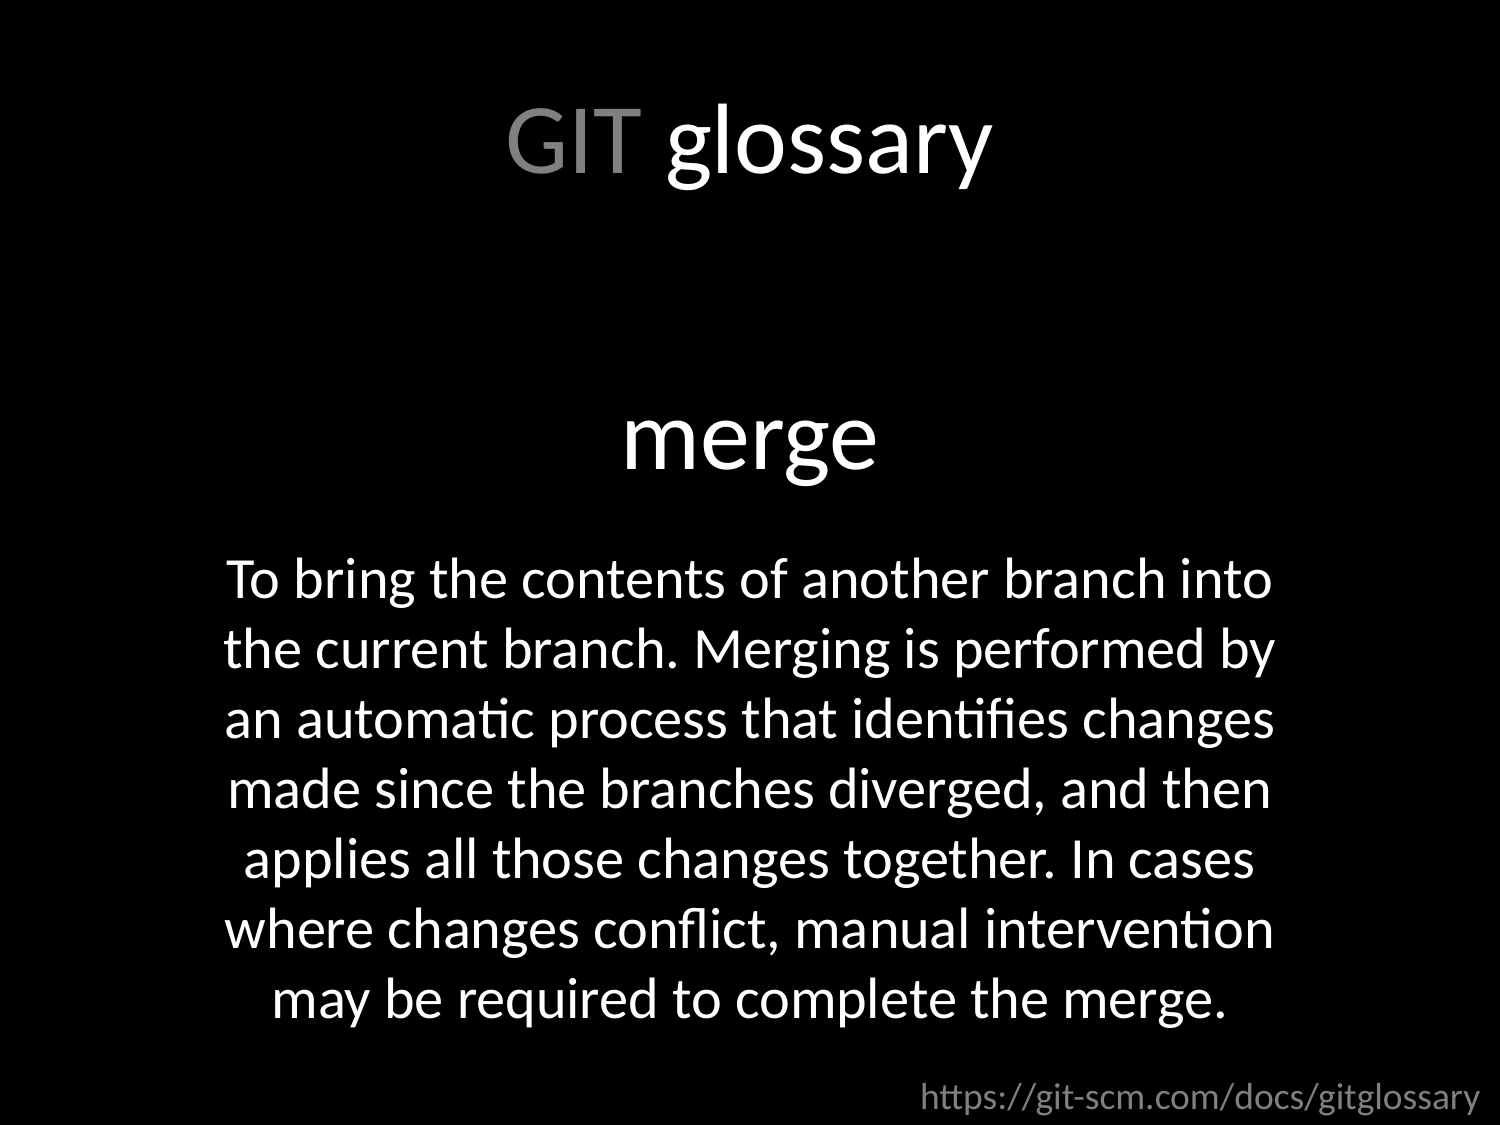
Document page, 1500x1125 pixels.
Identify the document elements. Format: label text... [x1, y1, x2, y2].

text_box To bring the contents of another branch into the current branch. Merging is performed by an automatic process that identifies changes made since the branches diverged, and then applies all those changes together. In cases where changes conflict, manual intervention may be required to complete the merge. [181, 532, 1319, 1038]
text_box merge [0, 362, 1500, 497]
text_box https://git-scm.com/docs/gitglossary [905, 1064, 1496, 1125]
text_box GIT glossary [0, 66, 1500, 202]
